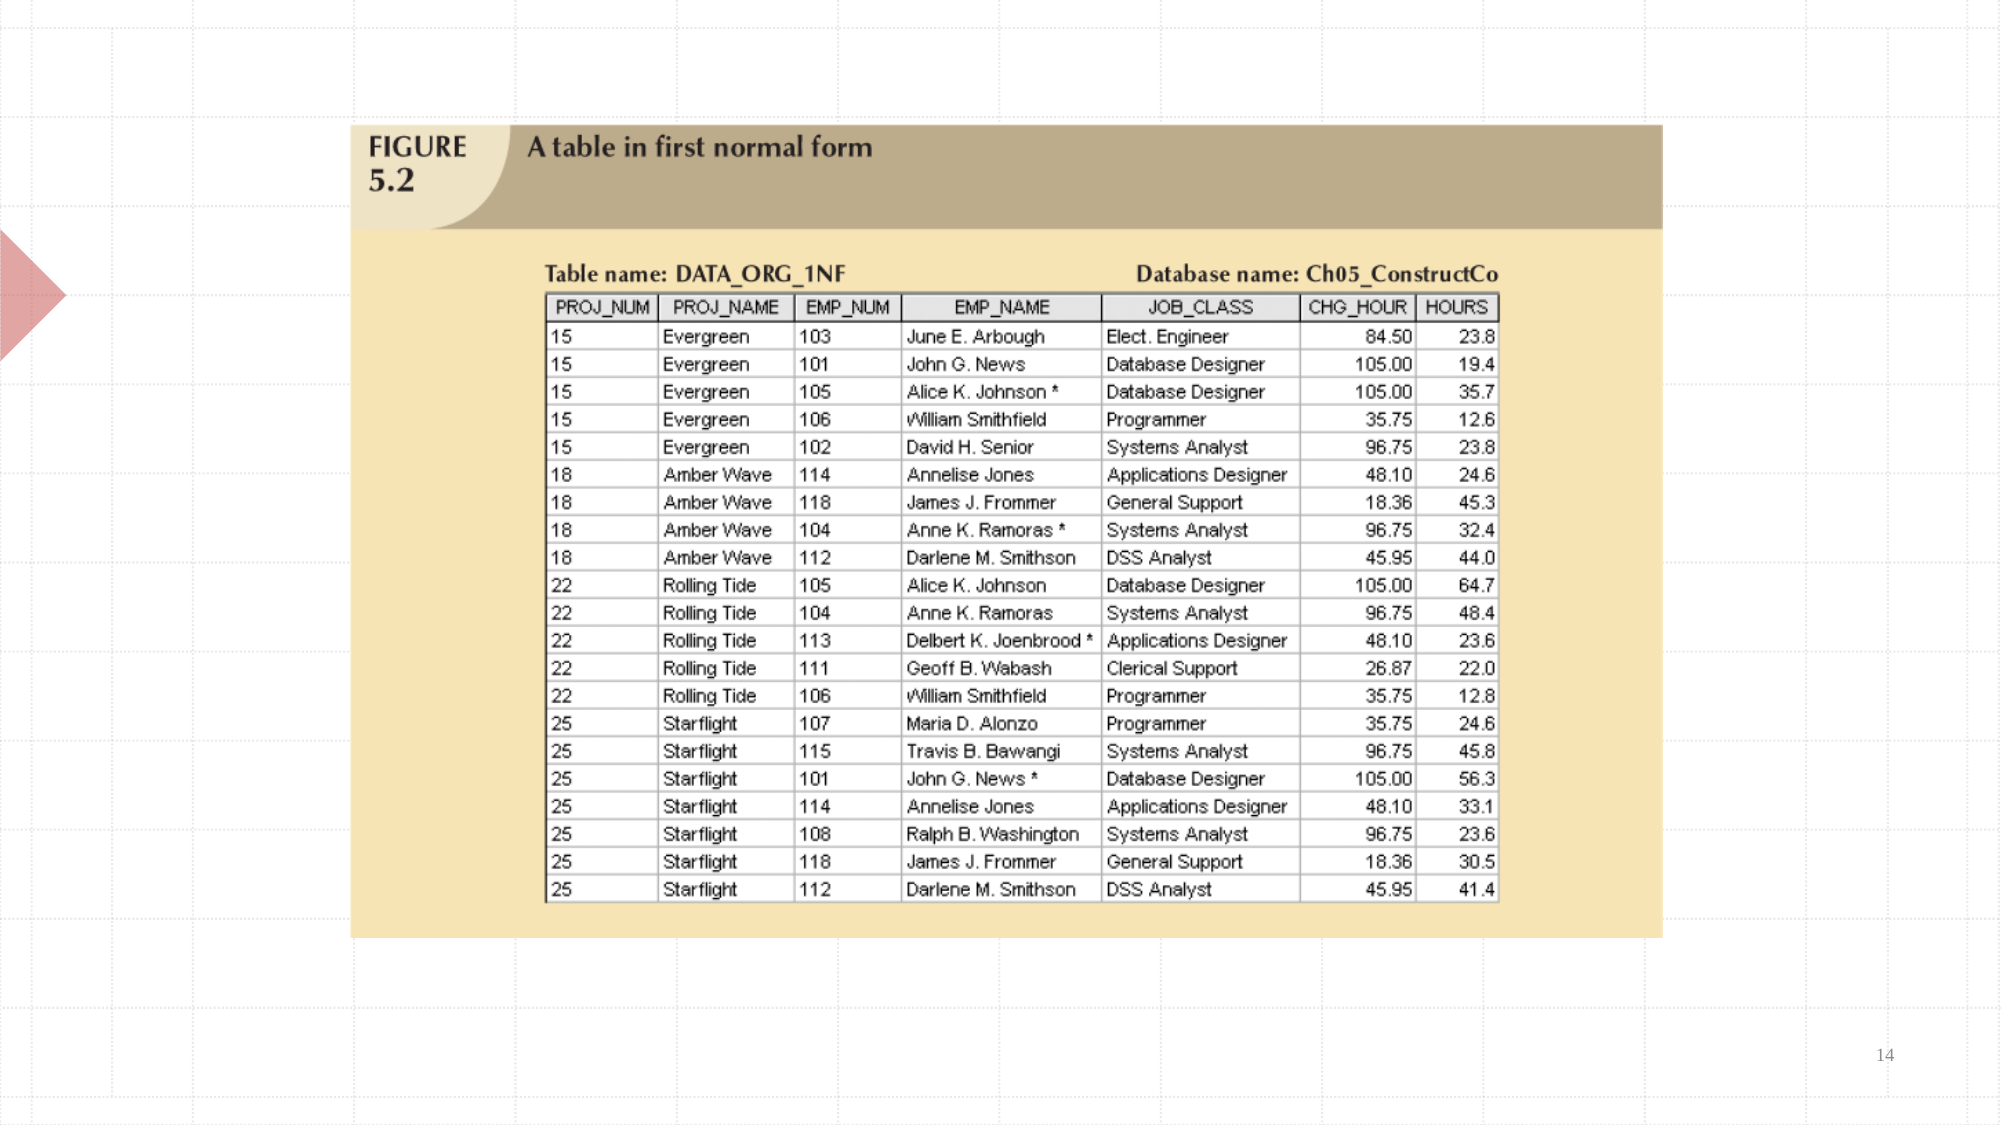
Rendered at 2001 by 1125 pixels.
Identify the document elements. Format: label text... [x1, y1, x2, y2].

slide_number 14 [1805, 1019, 1966, 1089]
picture [349, 124, 1663, 938]
